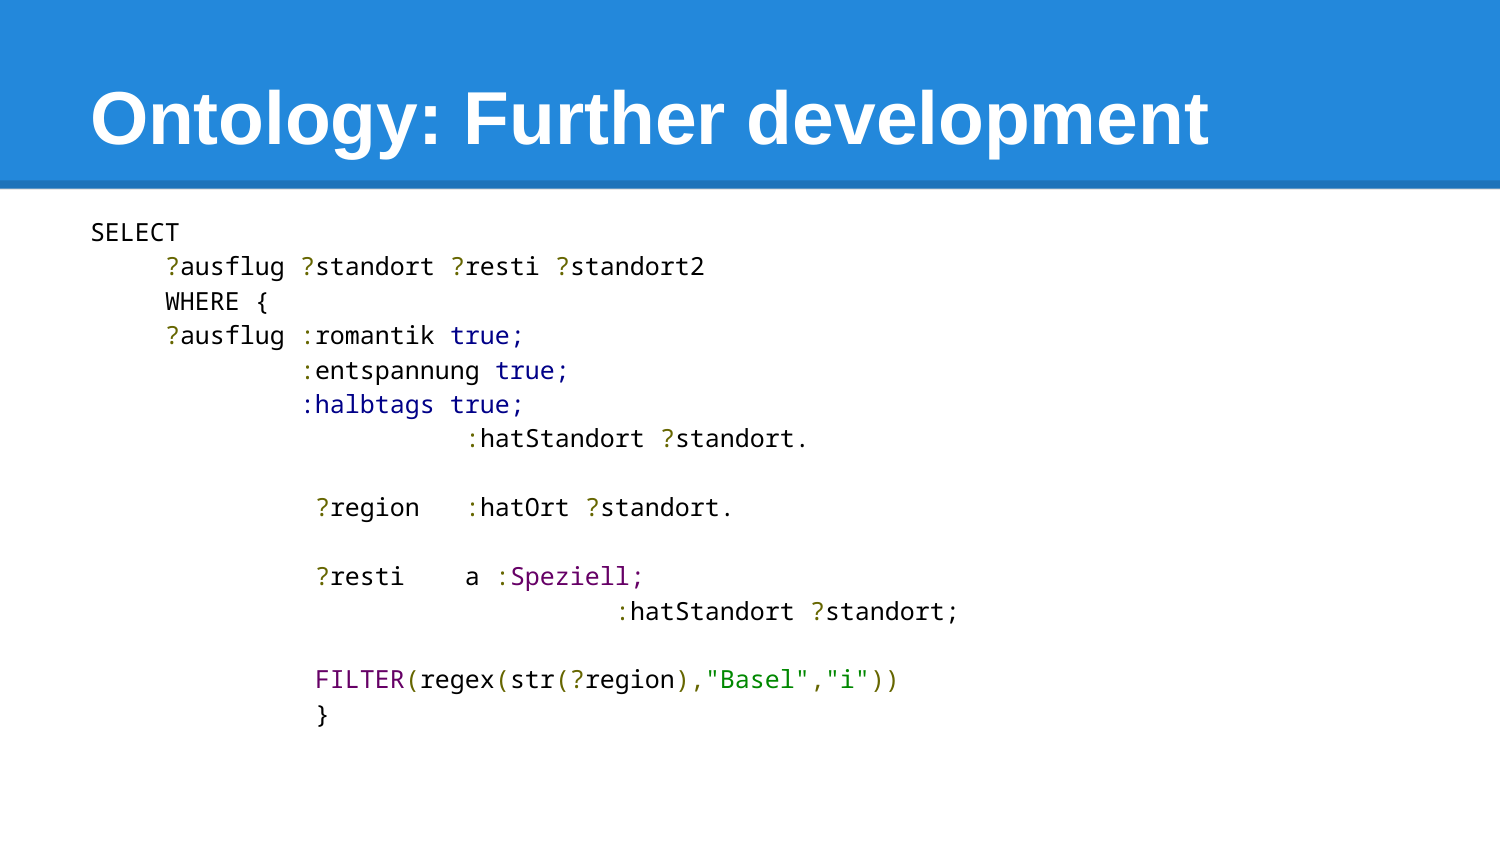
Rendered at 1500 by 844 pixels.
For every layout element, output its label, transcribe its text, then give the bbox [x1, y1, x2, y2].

title Ontology: Further development [75, 33, 1425, 175]
list SELECT ?ausflug ?standort ?resti ?standort2 WHERE { ?ausflug :romantik true; :entspannung true; :halbtags true; :hatStandort ?standort. ?region :hatOrt ?standort. ?resti a :Speziell; :hatStandort ?standort; FILTER(regex(str(?region),"Basel","i")) } [75, 196, 1425, 808]
